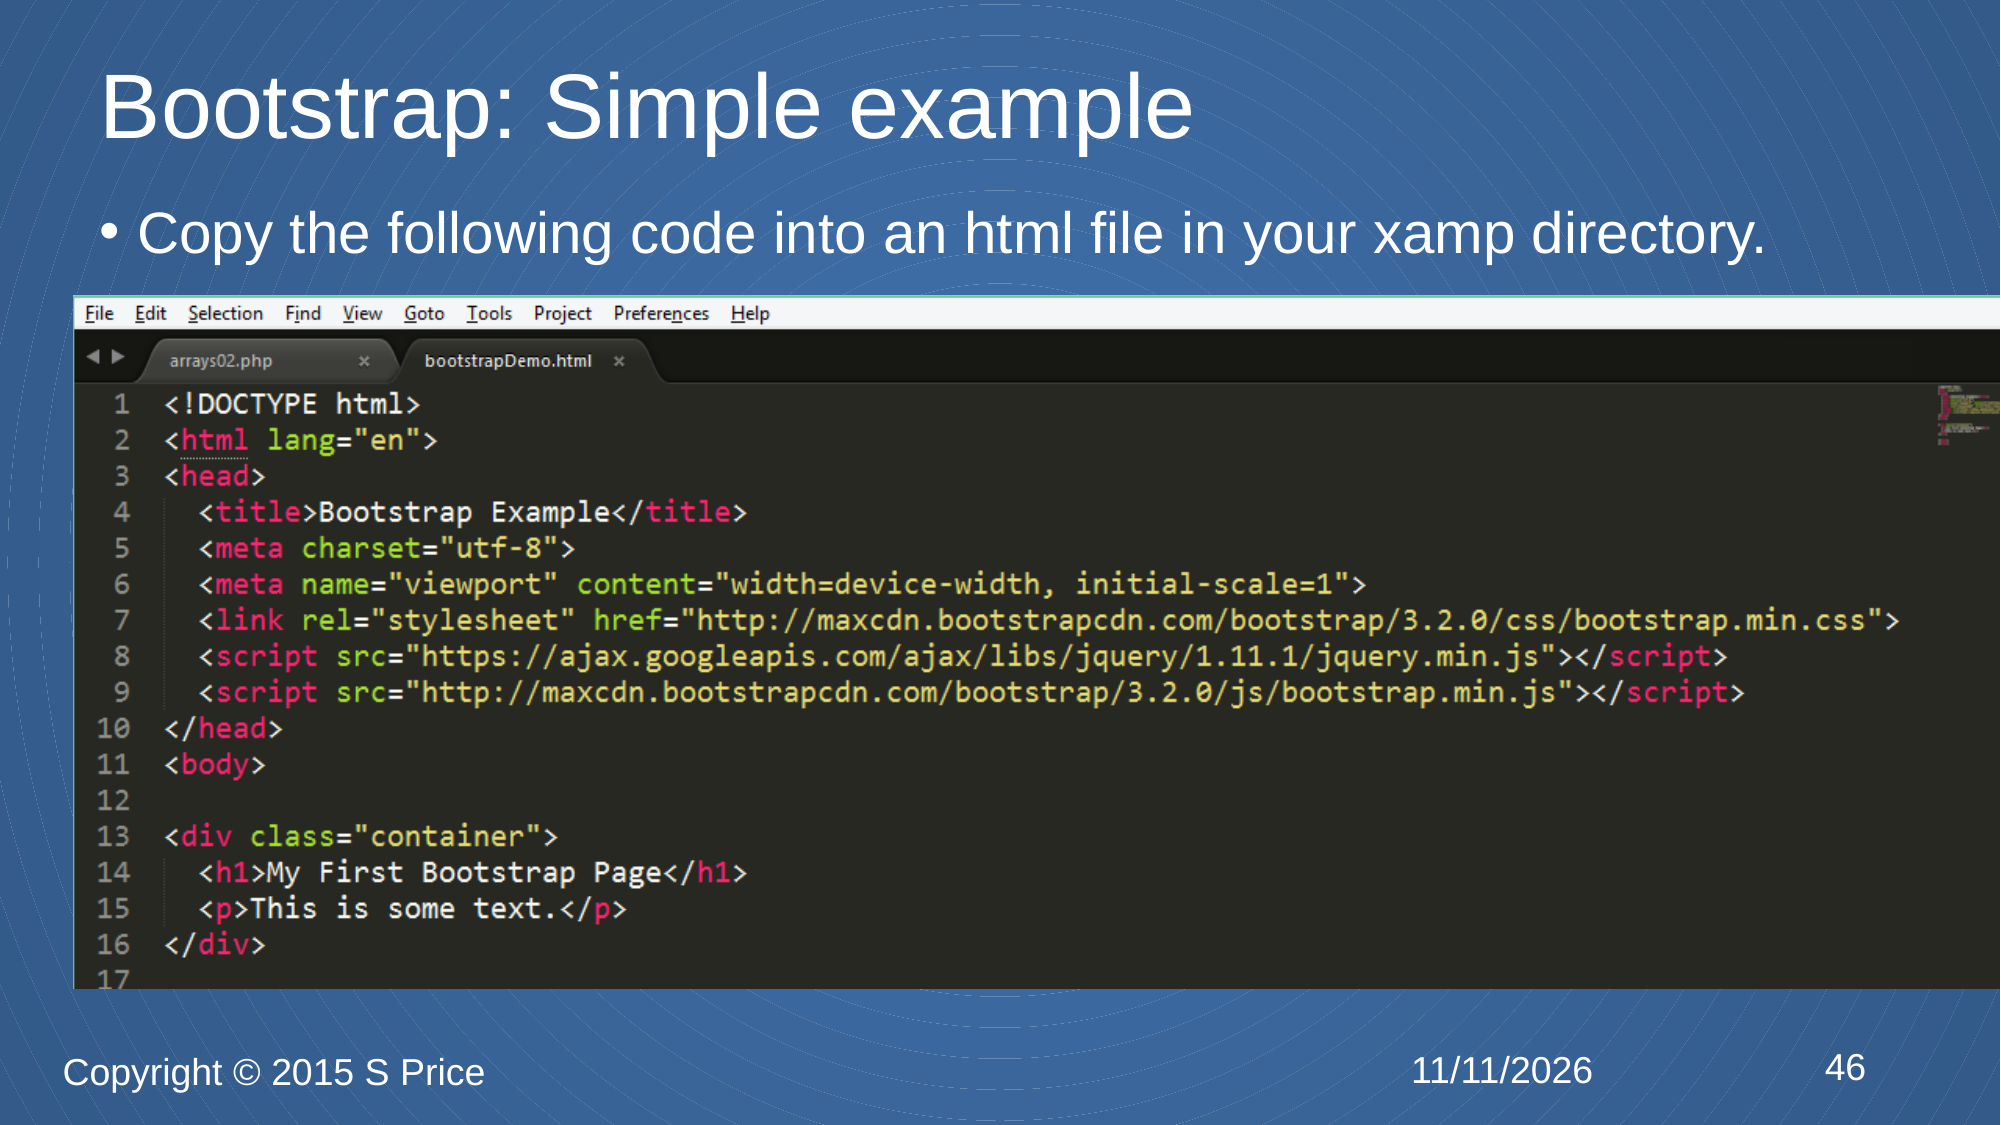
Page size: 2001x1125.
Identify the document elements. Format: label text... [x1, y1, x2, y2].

subtitle Copy the following code into an html file in your xamp directory. [99, 192, 1900, 277]
footer Copyright © 2015 S Price [48, 1039, 1397, 1101]
title Bootstrap: Simple example [99, 44, 1900, 174]
picture [73, 295, 2000, 989]
slide_number 46 [1810, 1034, 1901, 1097]
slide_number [1396, 1038, 1659, 1100]
